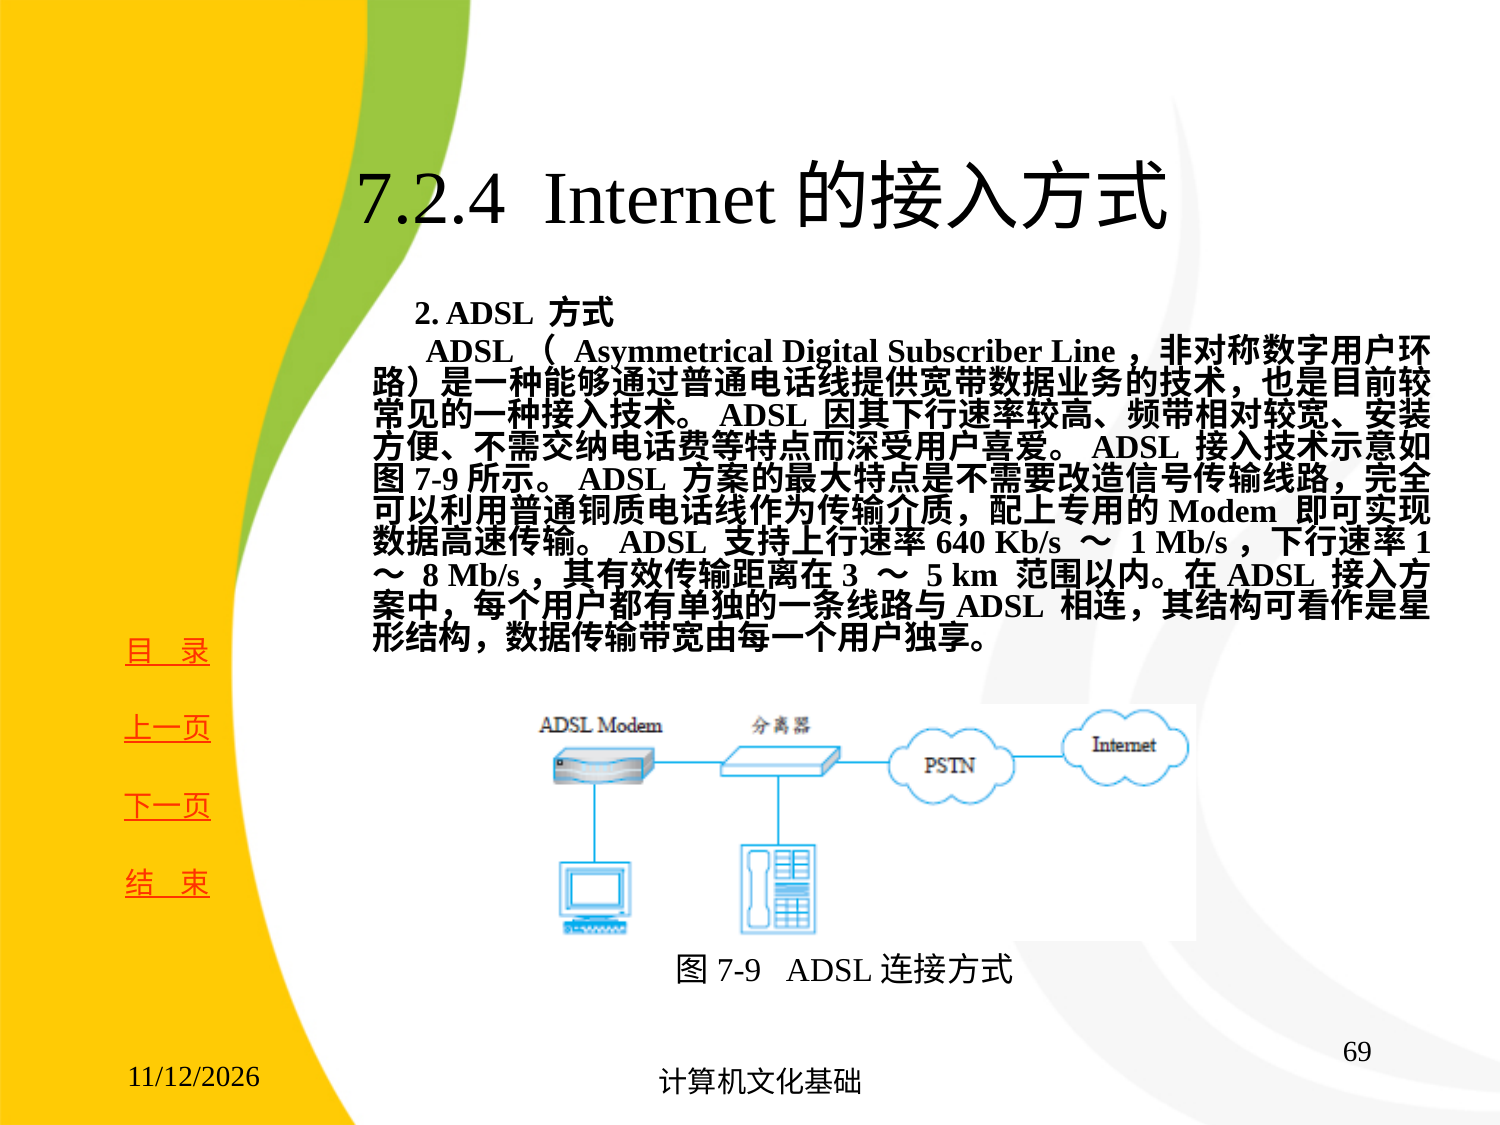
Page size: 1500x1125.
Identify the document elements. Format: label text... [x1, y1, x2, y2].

list 2. ADSL 方式 ADSL（ Asymmetrical Digital Subscriber Line，非对称数字用户环路）是一种能够通过普通电话线提供宽带数据业务的技术，也是目前较常见的一种接入技术。ADSL 因其下行速率较高、频带相对较宽、安装方便、不需交纳电话费等特点而深受用户喜爱。ADSL 接入技术示意如图7-9所示。ADSL 方案的最大特点是不需要改造信号传输线路，完全可以利用普通铜质电话线作为传输介质，配上专用的Modem 即可实现数据高速传输。ADSL 支持上行速率640 Kb/s ～ 1 Mb/s，下行速率1 ～ 8 Mb/s，其有效传输距离在3 ～ 5 km 范围以内。在ADSL 接入方案中，每个用户都有单独的一条线路与ADSL 相连，其结构可看作是星形结构，数据传输带宽由每一个用户独享。 [301, 291, 1447, 693]
title 7.2.4 Internet的接入方式 [125, 99, 1400, 288]
text_box 图7-9 ADSL连接方式 [660, 949, 1029, 996]
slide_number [112, 1050, 425, 1125]
slide_number 69 [1074, 1025, 1388, 1100]
picture [0, 0, 1500, 1125]
